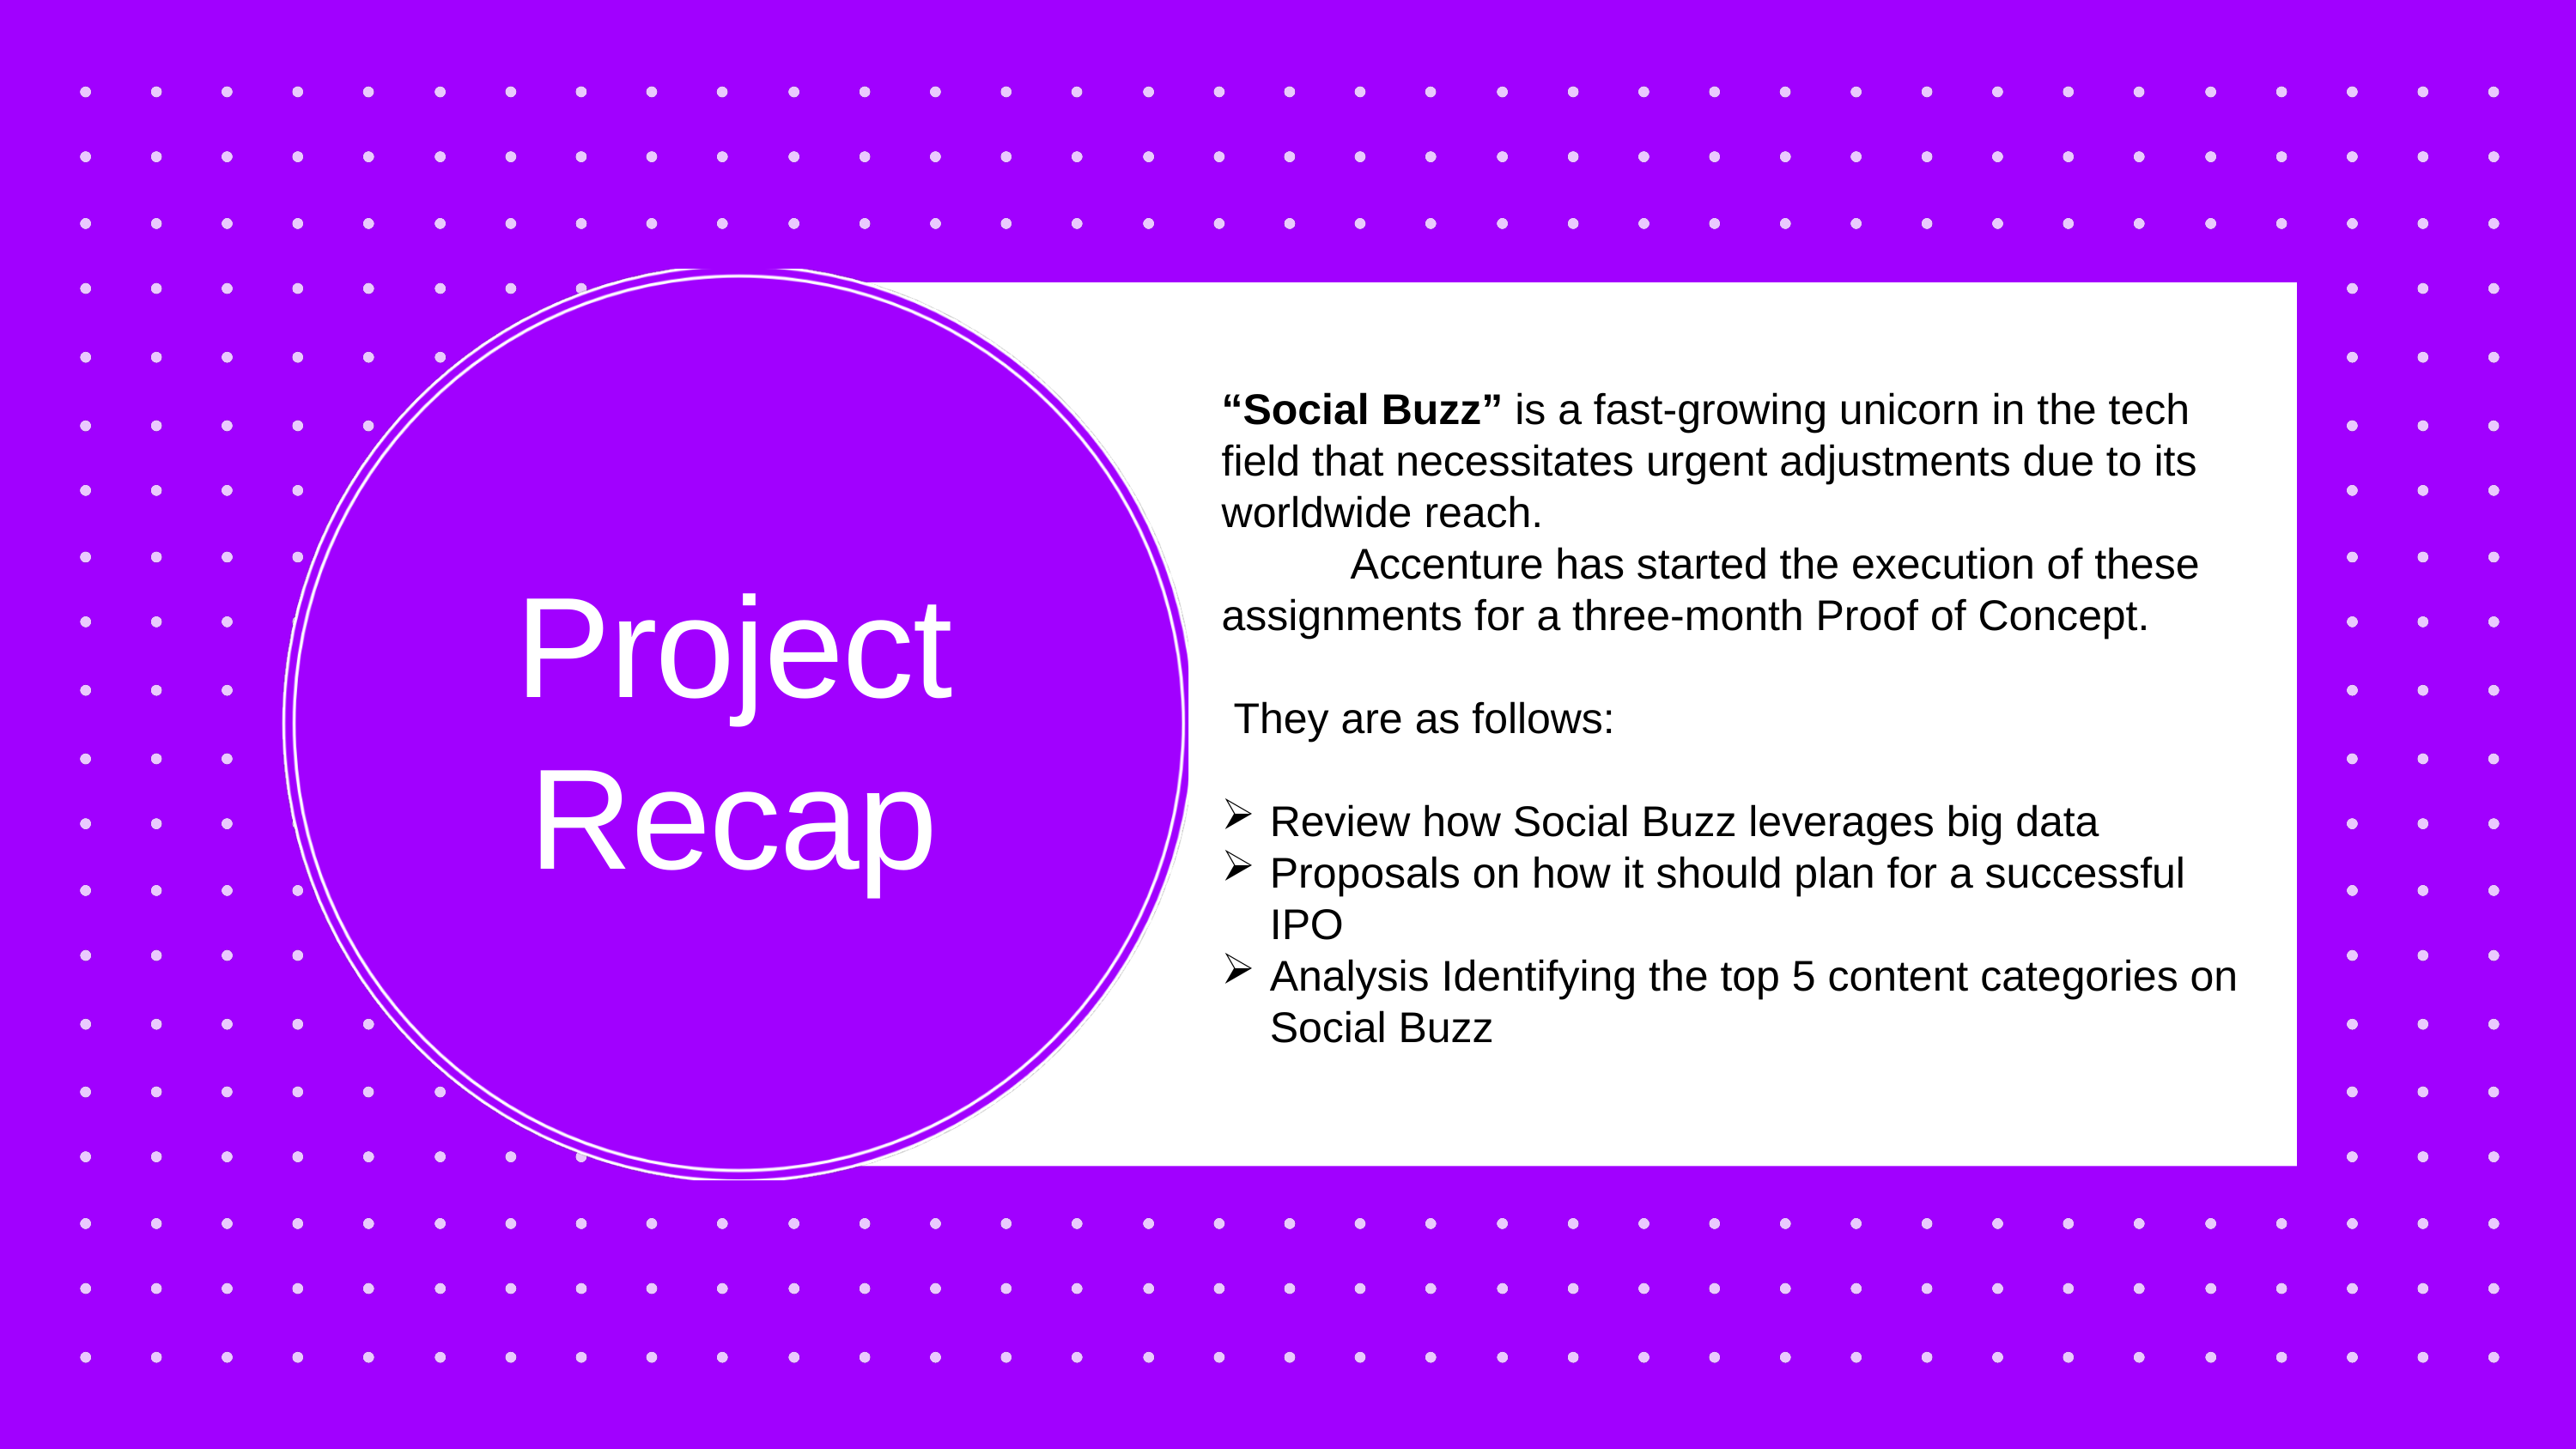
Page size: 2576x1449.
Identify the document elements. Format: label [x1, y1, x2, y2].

picture [278, 268, 1189, 1180]
text_box [72, 82, 2504, 1367]
